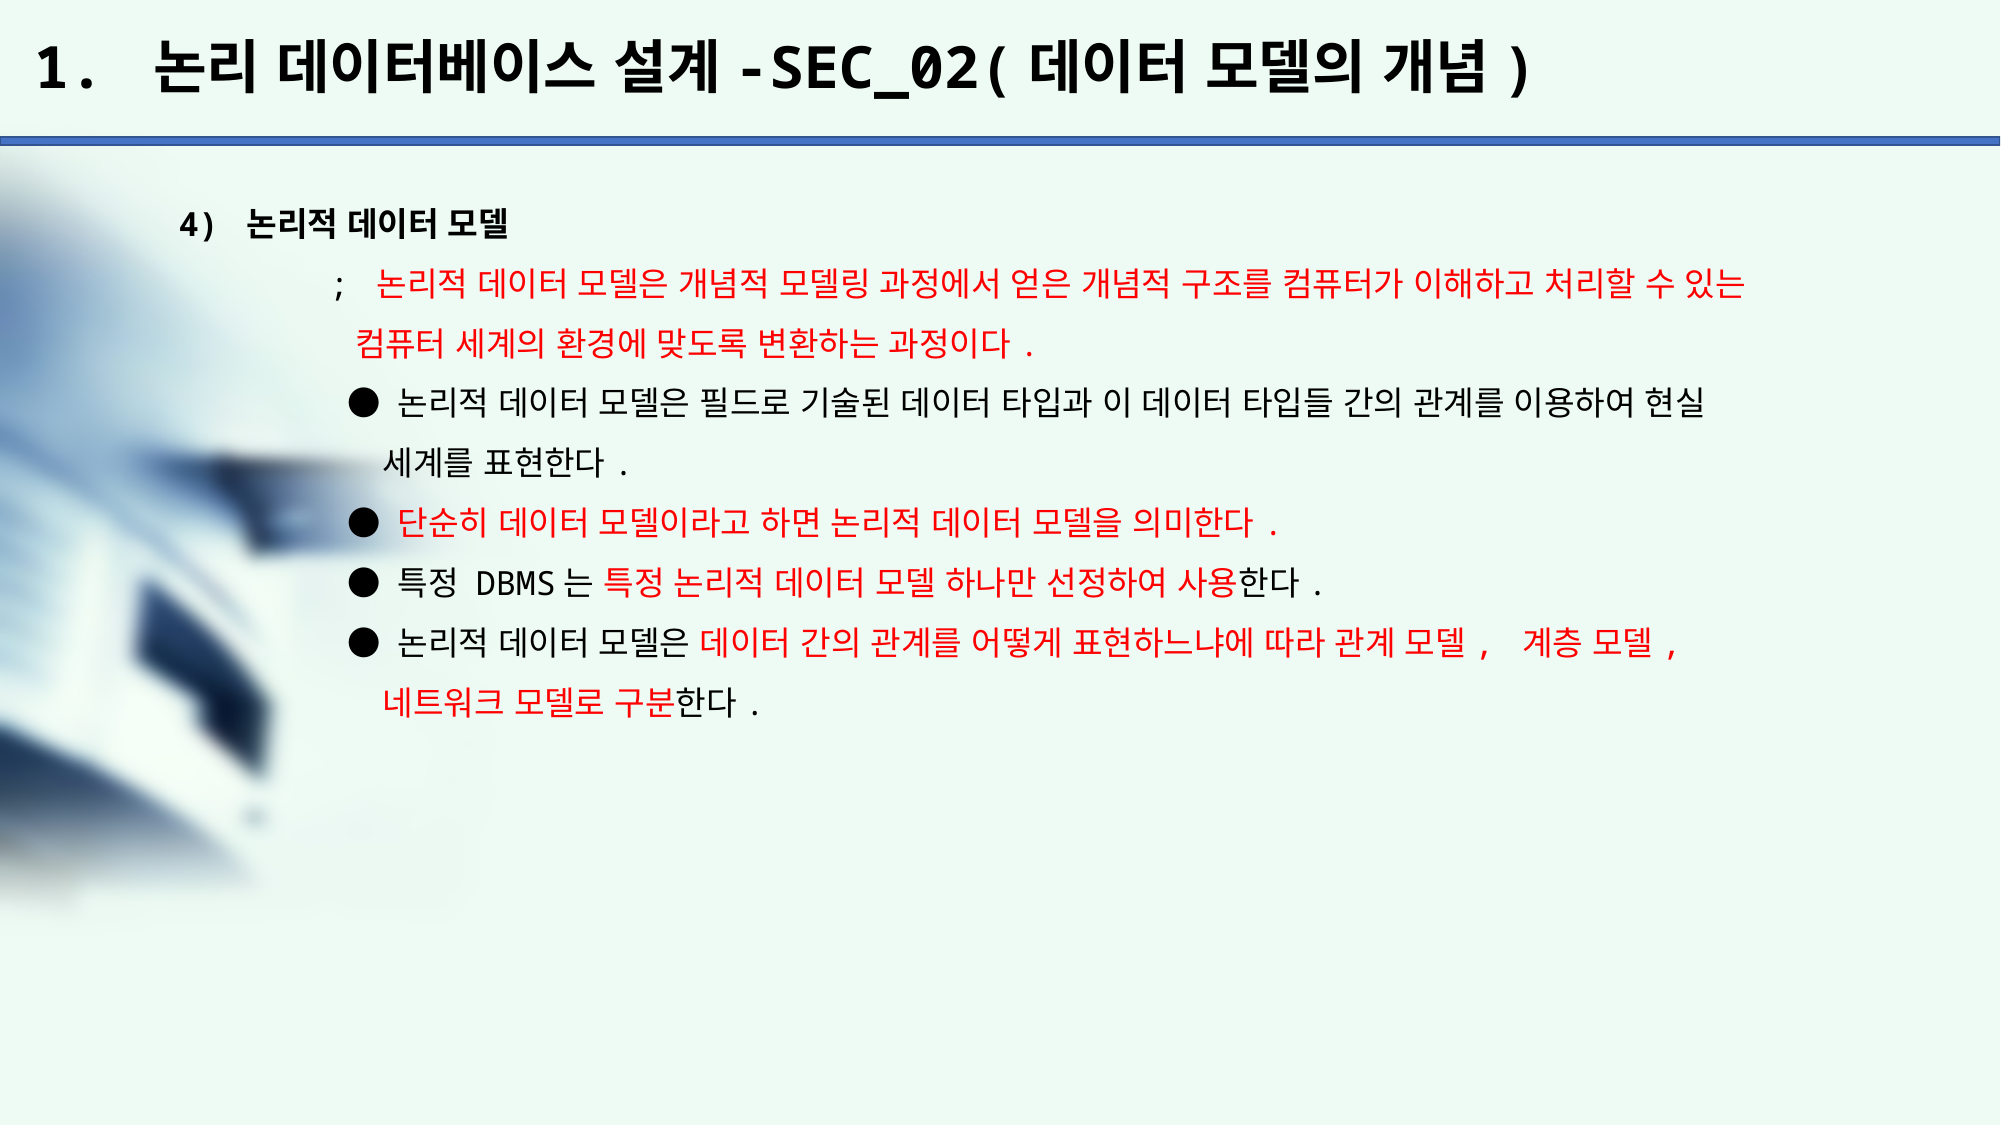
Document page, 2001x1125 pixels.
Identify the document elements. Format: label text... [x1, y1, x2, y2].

text_box 4) 논리적 데이터 모델 ; 논리적 데이터 모델은 개념적 모델링 과정에서 얻은 개념적 구조를 컴퓨터가 이해하고 처리할 수 있는 컴퓨터 세계의 환경에 맞도록 변환하는 과정이다. ● 논리적 데이터 모델은 필드로 기술된 데이터 타입과 이 데이터 타입들 간의 관계를 이용하여 현실 세계를 표현한다. ● 단순히 데이터 모델이라고 하면 논리적 데이터 모델을 의미한다. ● 특정 DBMS는 특정 논리적 데이터 모델 하나만 선정하여 사용한다. ● 논리적 데이터 모델은 데이터 간의 관계를 어떻게 표현하느냐에 따라 관계 모델, 계층 모델, 네트워크 모델로 구분한다. [163, 175, 1922, 730]
picture [0, 146, 2000, 1125]
picture [0, 0, 2000, 136]
title 1. 논리 데이터베이스 설계-SEC_02(데이터 모델의 개념) [19, 14, 1922, 126]
